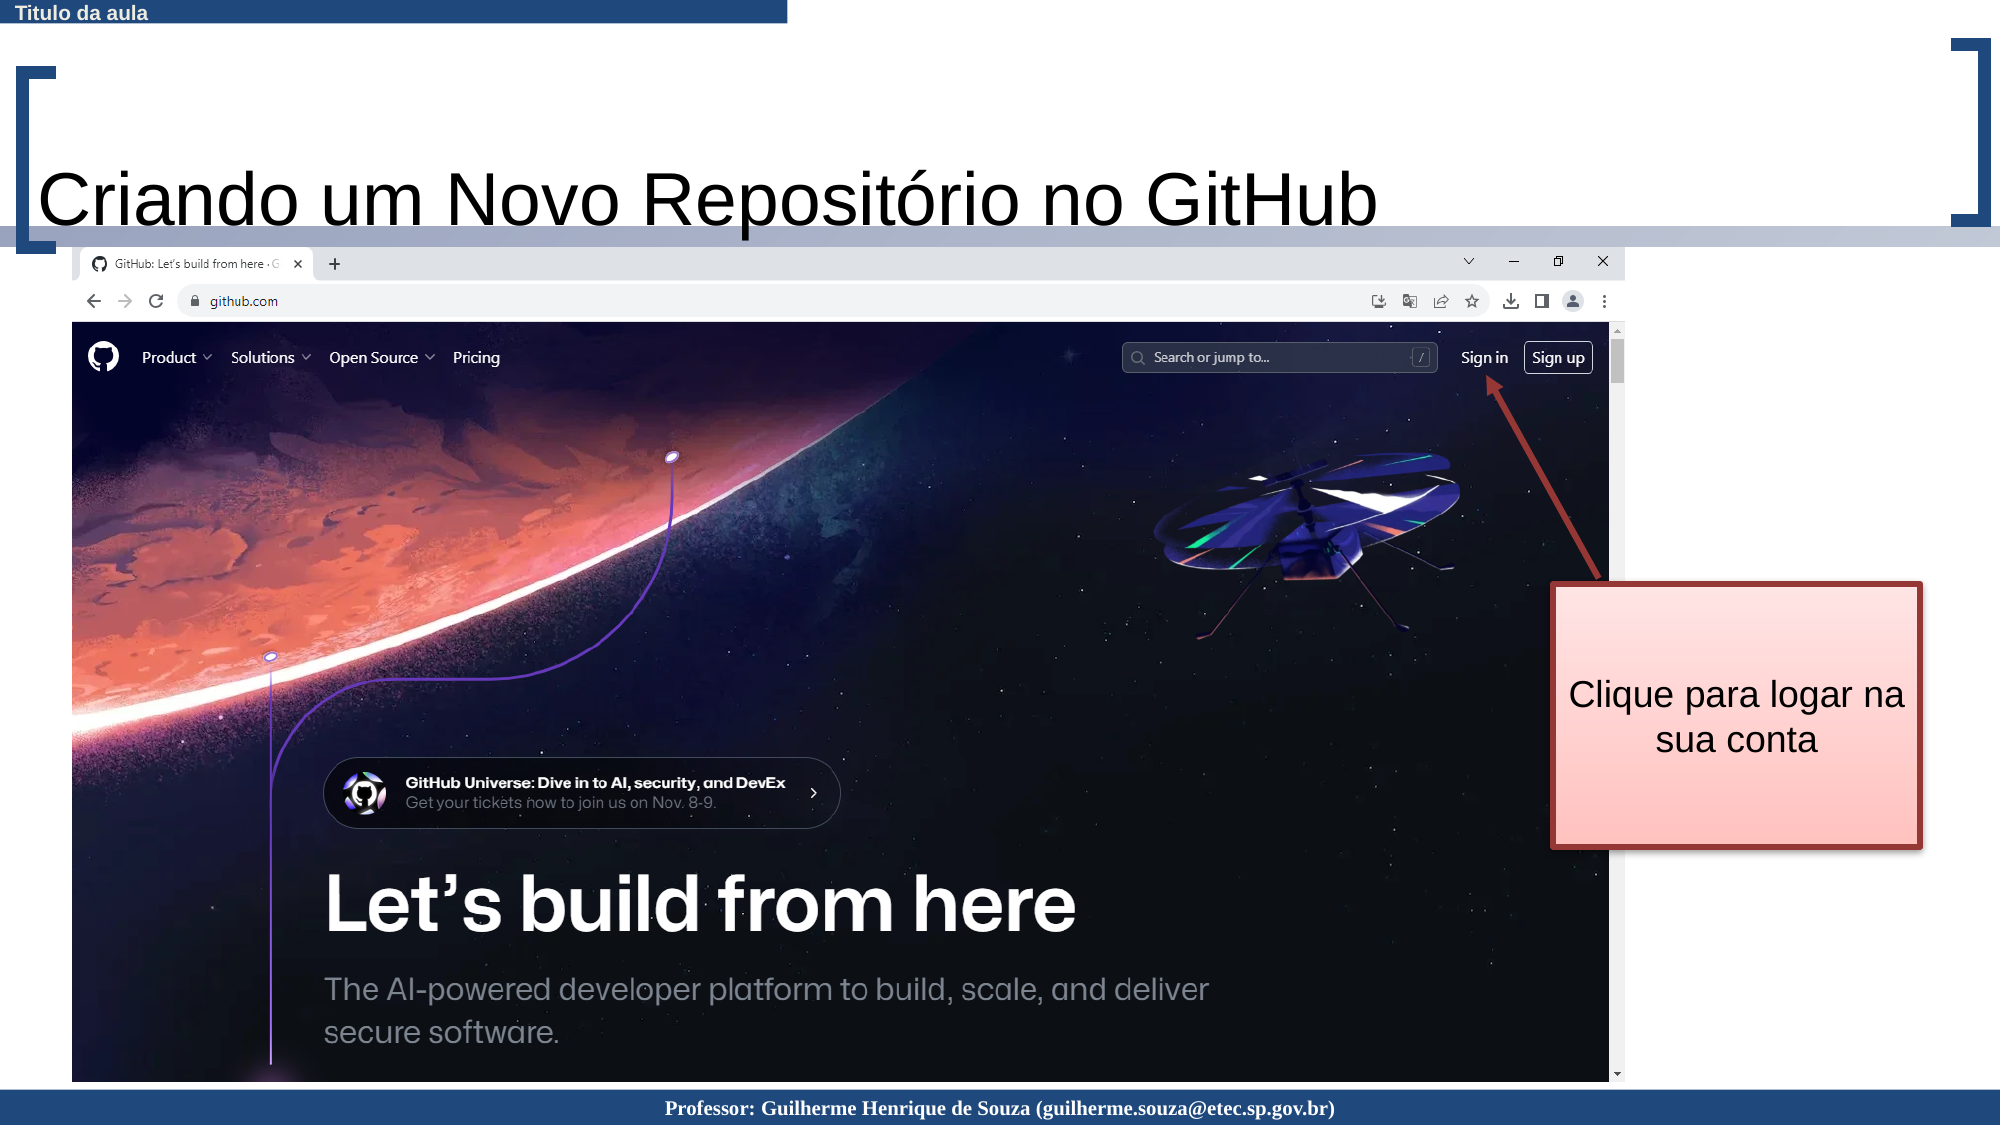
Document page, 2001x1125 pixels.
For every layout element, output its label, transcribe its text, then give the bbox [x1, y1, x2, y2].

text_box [1485, 374, 1599, 579]
text_box Clique para logar na sua conta [1630, 583, 1921, 847]
picture [72, 247, 1626, 1083]
title Criando um Novo Repositório no GitHub [22, 46, 1938, 248]
